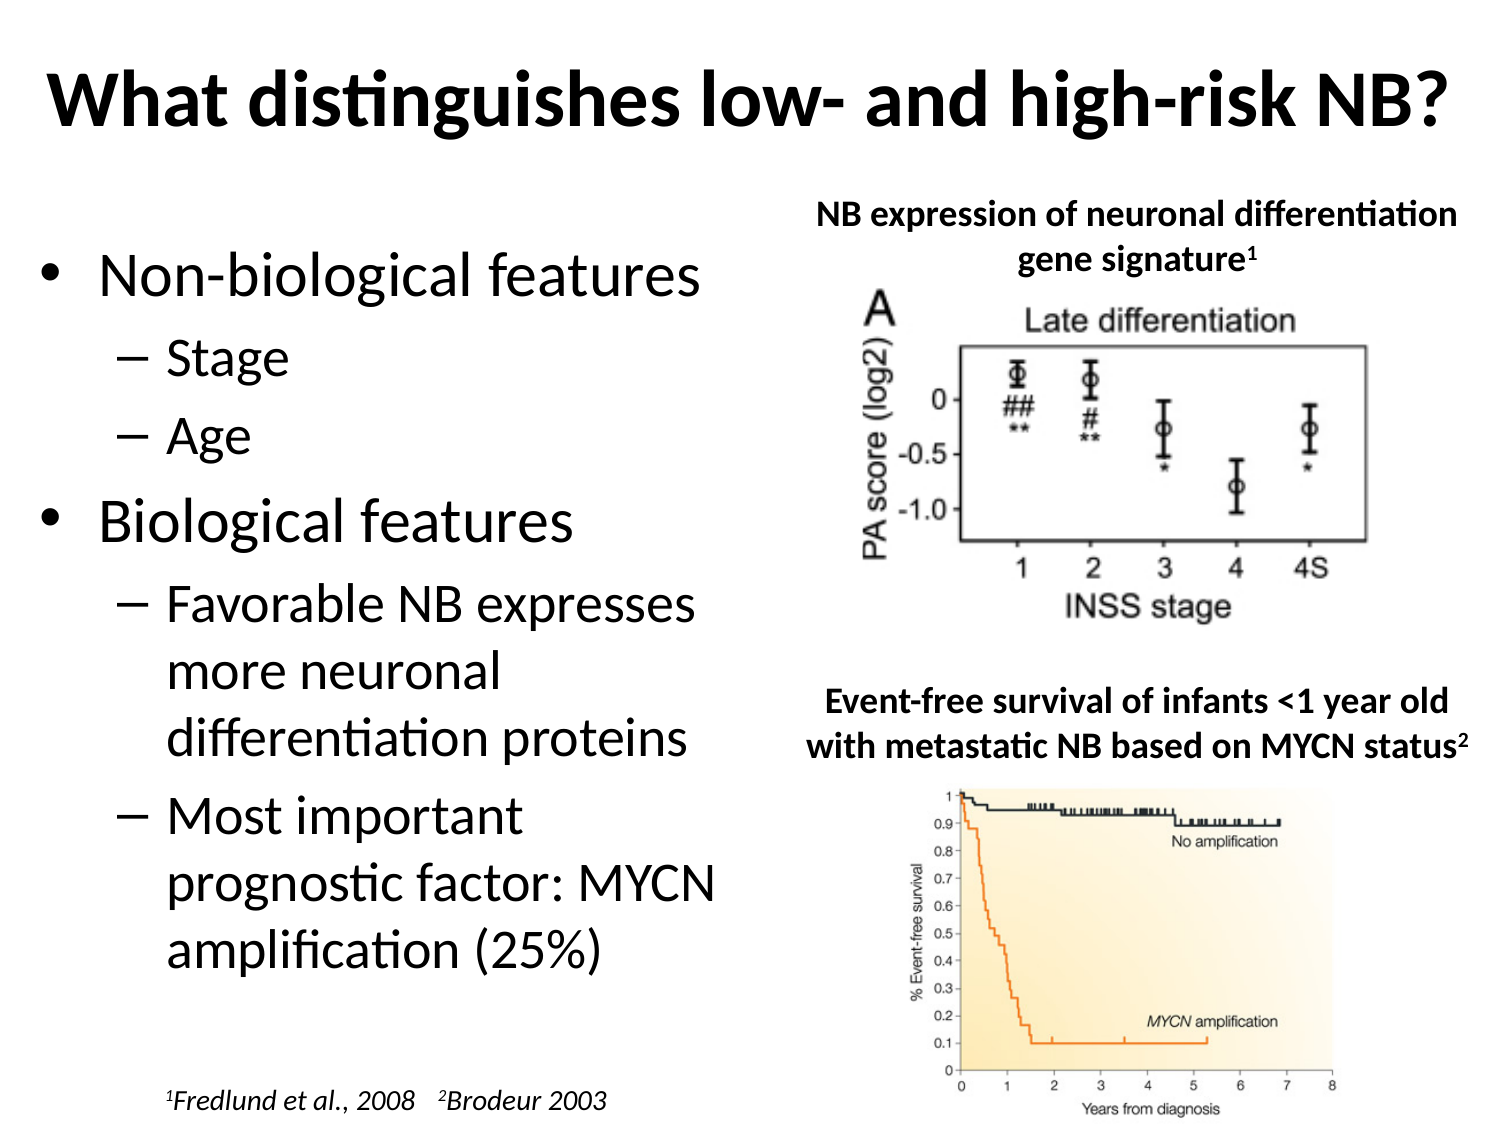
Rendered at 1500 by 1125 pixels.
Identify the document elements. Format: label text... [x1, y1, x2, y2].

title What distinguishes low- and high-risk NB? [0, 0, 1500, 188]
picture [895, 765, 1355, 1125]
text_box NB expression of neuronal differentiation gene signature1 [774, 181, 1500, 287]
text_box Event-free survival of infants <1 year old with metastatic NB based on MYCN status2 [774, 668, 1500, 774]
text_box 1Fredlund et al., 2008 2Brodeur 2003 [149, 1074, 663, 1124]
picture [862, 287, 1392, 638]
list Non-biological features Stage Age Biological features Favorable NB expresses more neuronal differentiation proteins Most important prognostic factor: MYCN amplification (25%) [24, 224, 738, 1050]
